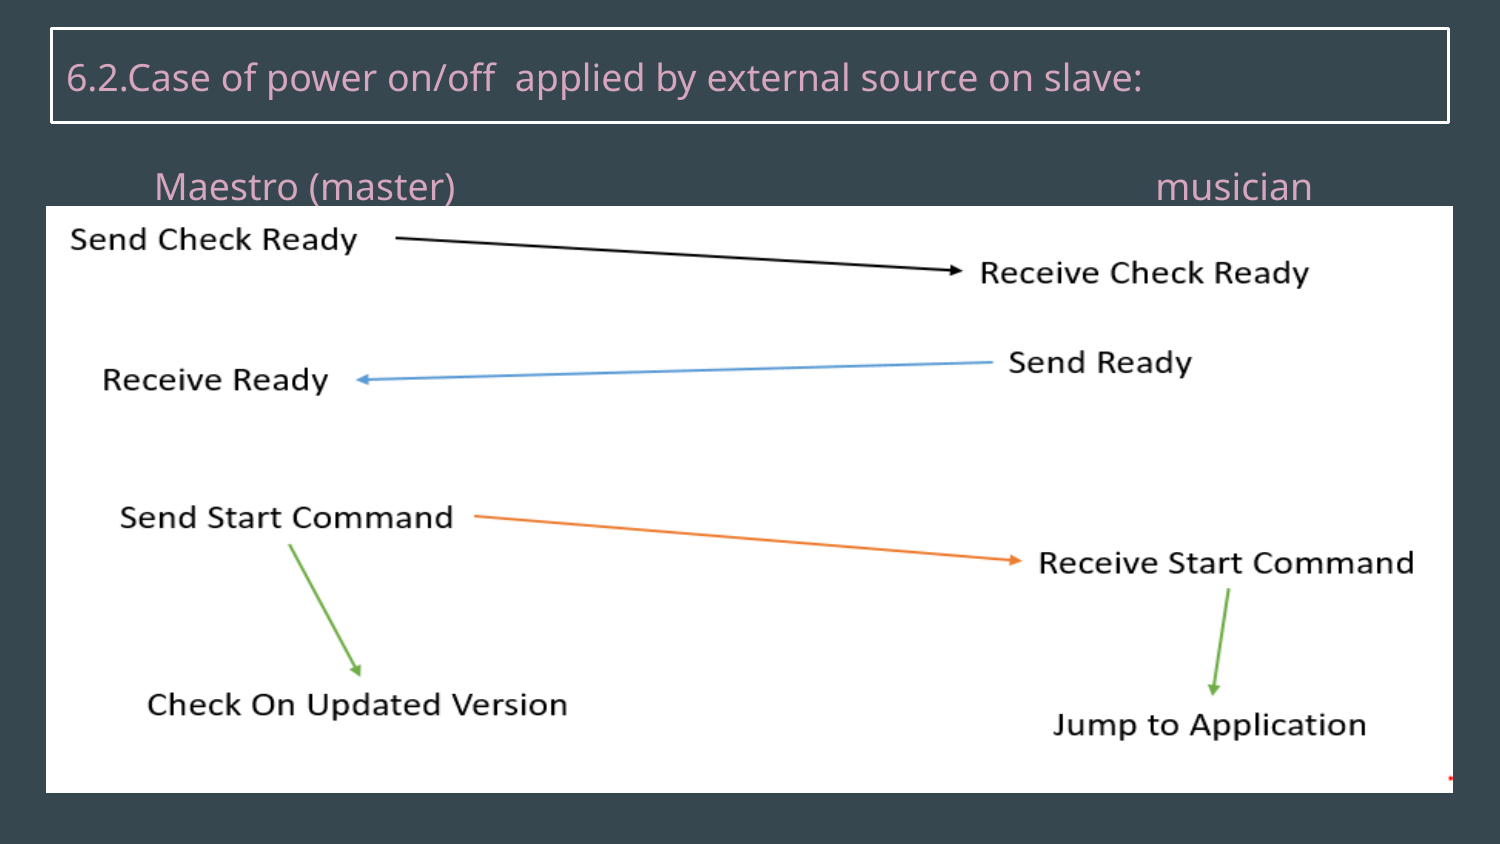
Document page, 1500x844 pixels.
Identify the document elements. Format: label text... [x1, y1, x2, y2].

title 6.2.Case of power on/off applied by external source on slave: [51, 28, 1449, 123]
list Maestro (master) musician (slave) [51, 137, 1449, 204]
picture [46, 205, 1454, 793]
